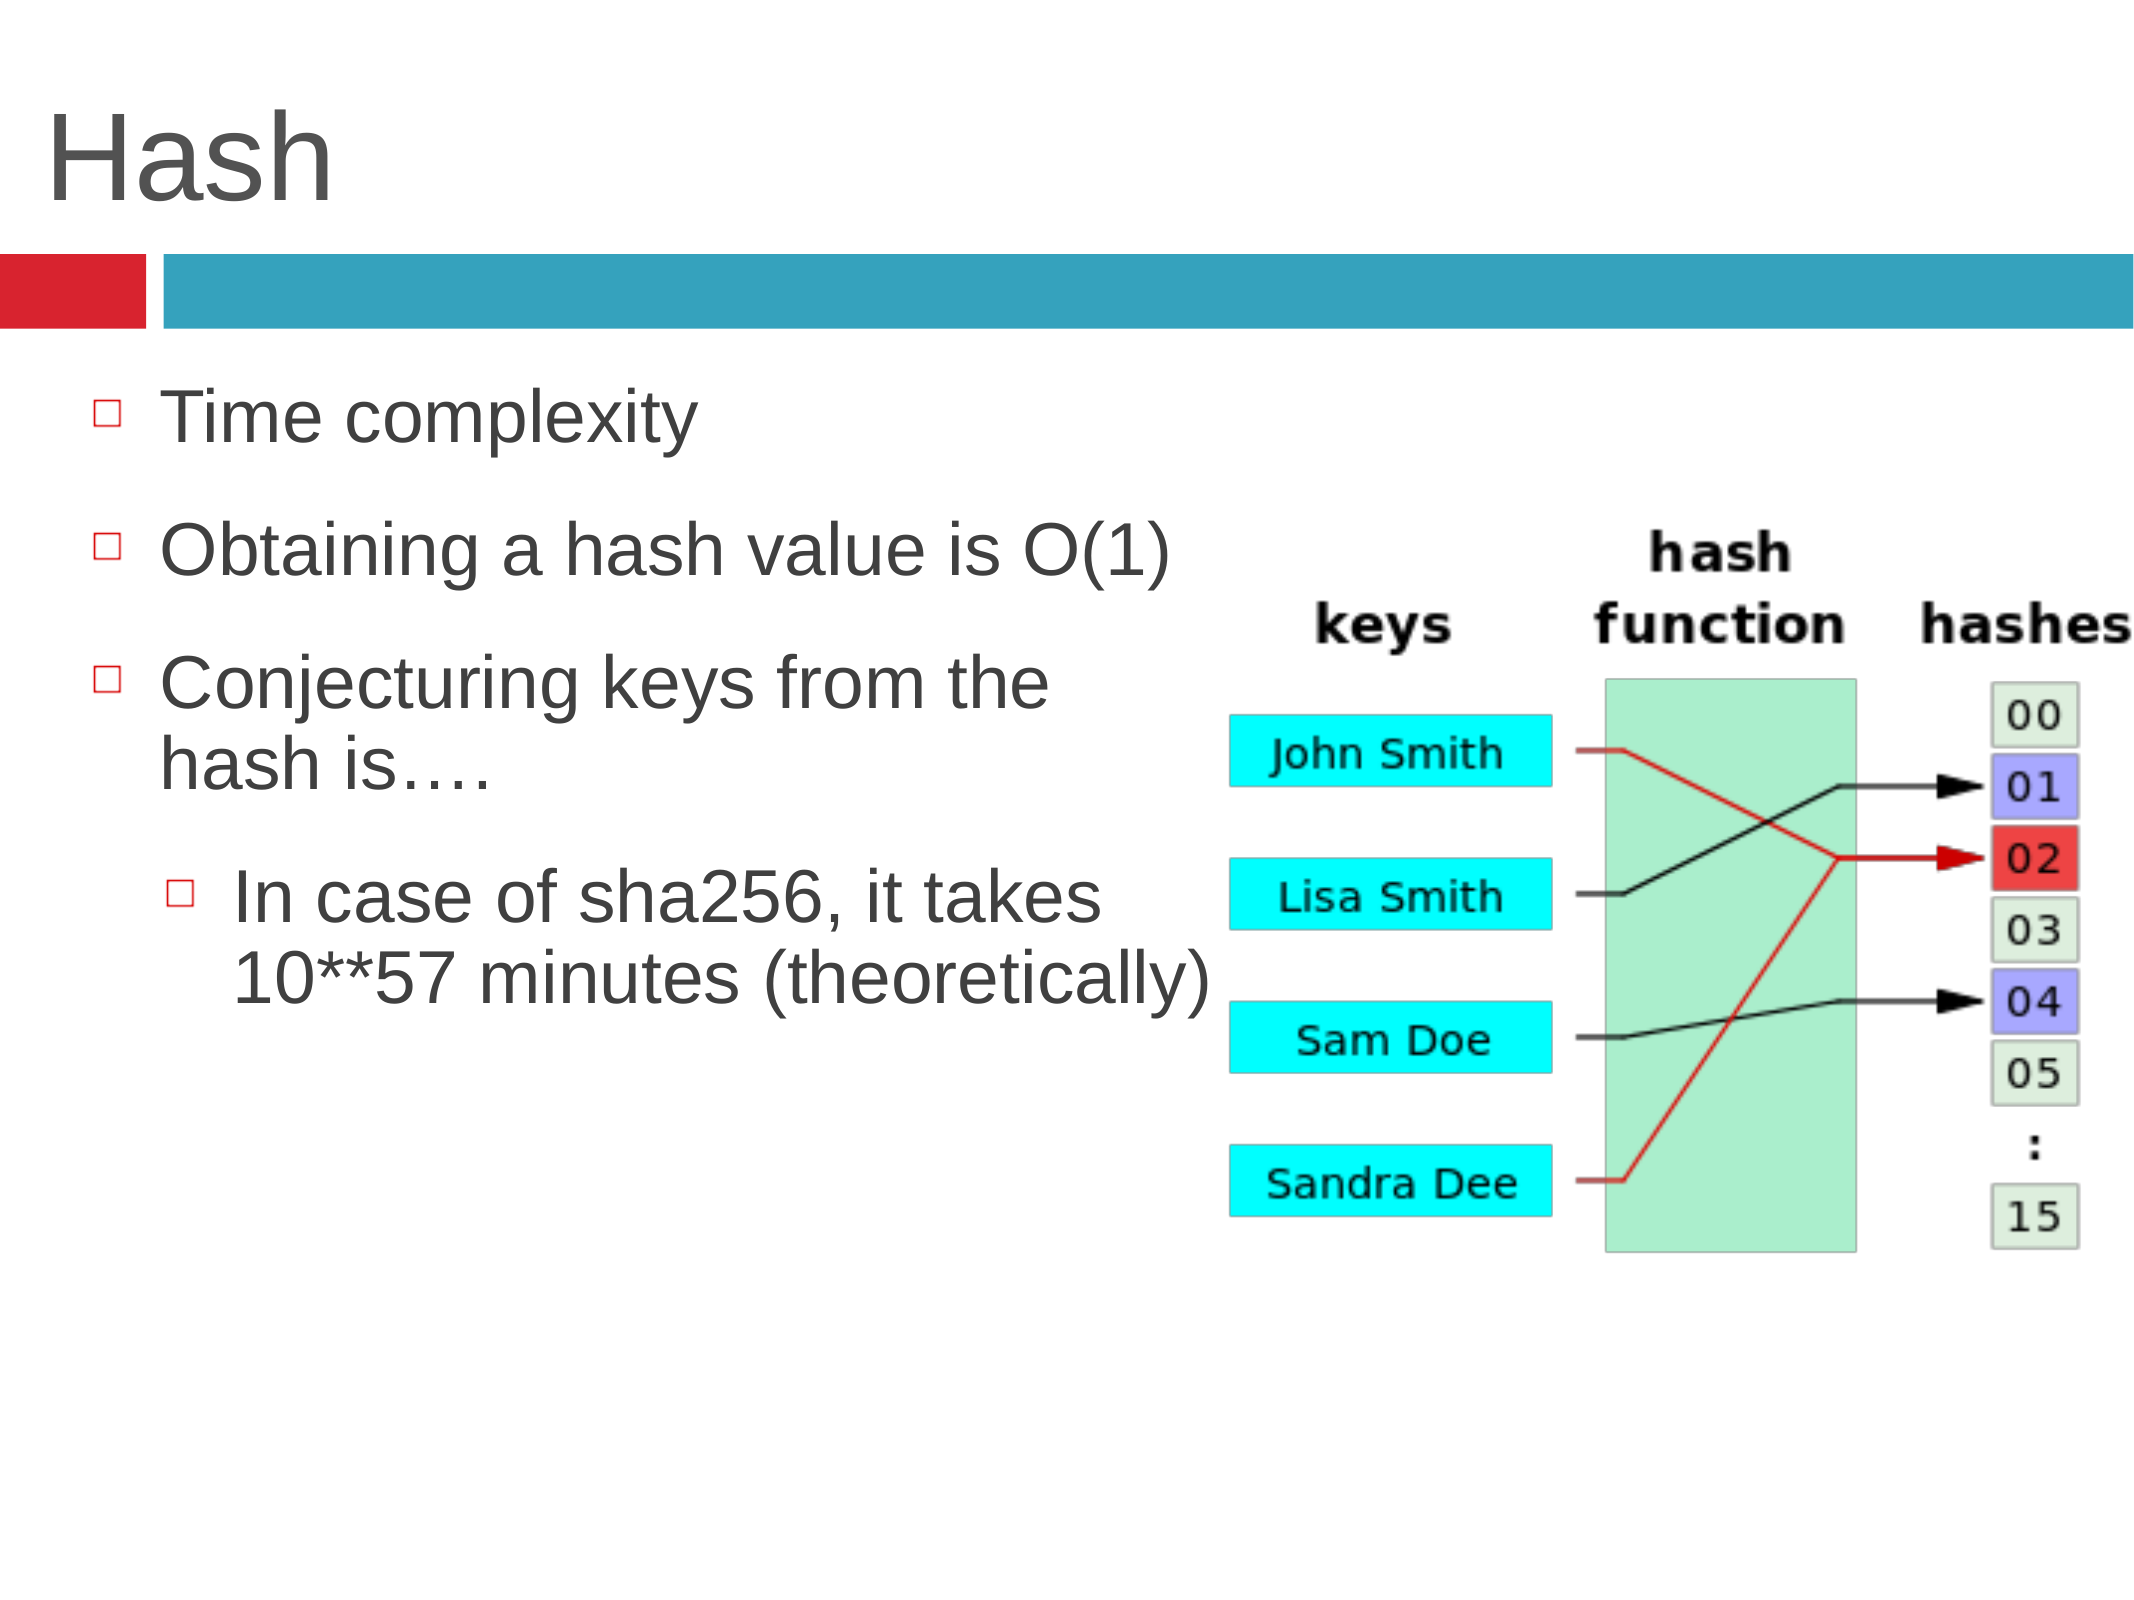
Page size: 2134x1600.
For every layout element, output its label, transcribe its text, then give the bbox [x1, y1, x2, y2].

list Time complexity Obtaining a hash value is O(1) Conjecturing keys from the hash is…. In case of sha256, it takes 10**57 minutes (theoretically) [80, 369, 1224, 1563]
picture [162, 875, 200, 913]
picture [89, 395, 127, 433]
slide_number [18, 250, 109, 344]
picture [1195, 465, 2134, 1289]
picture [89, 661, 127, 699]
picture [89, 528, 127, 566]
title Hash [35, 14, 2099, 287]
